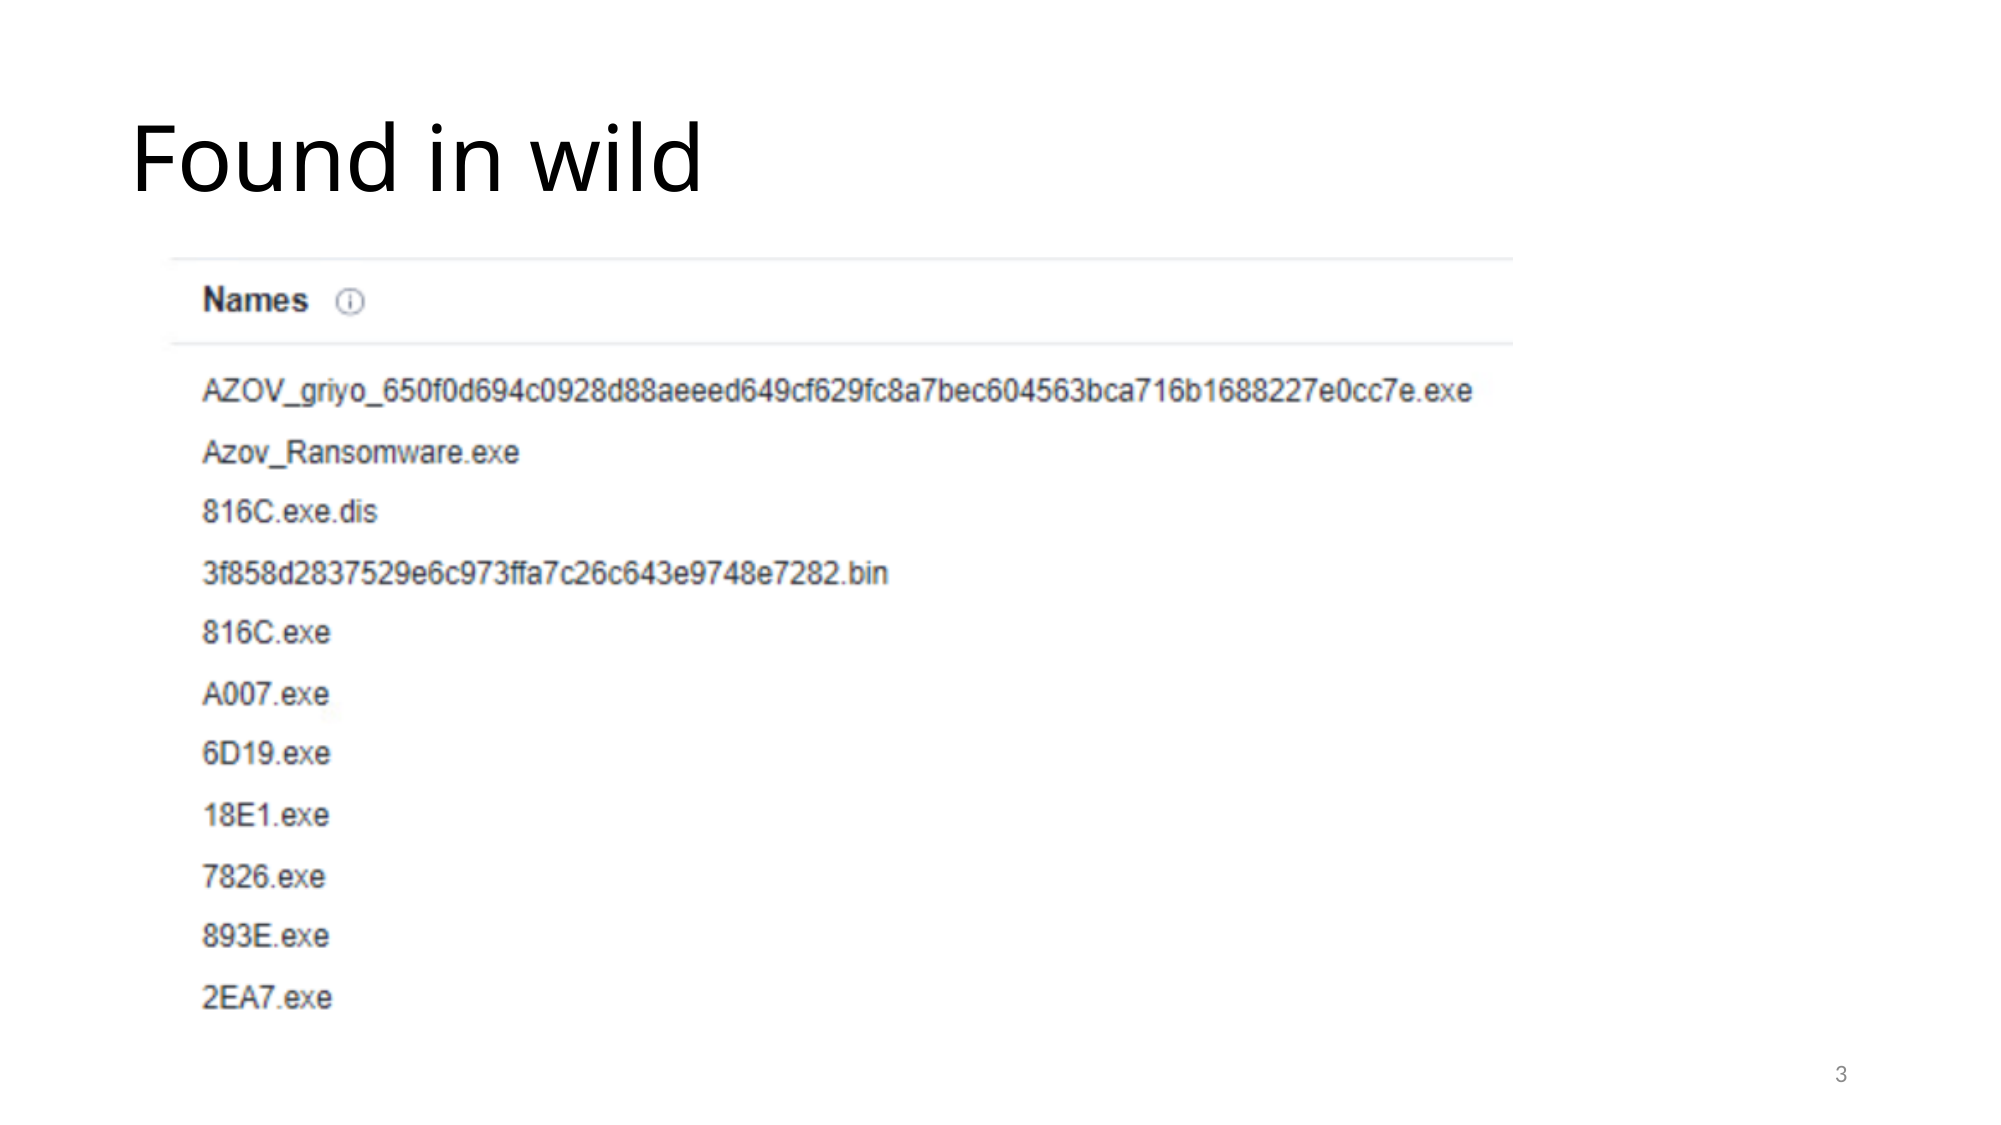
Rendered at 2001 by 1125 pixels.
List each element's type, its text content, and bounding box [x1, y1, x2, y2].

slide_number 3 [1412, 1042, 1863, 1103]
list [160, 257, 1513, 1056]
title Found in wild [114, 52, 1840, 271]
